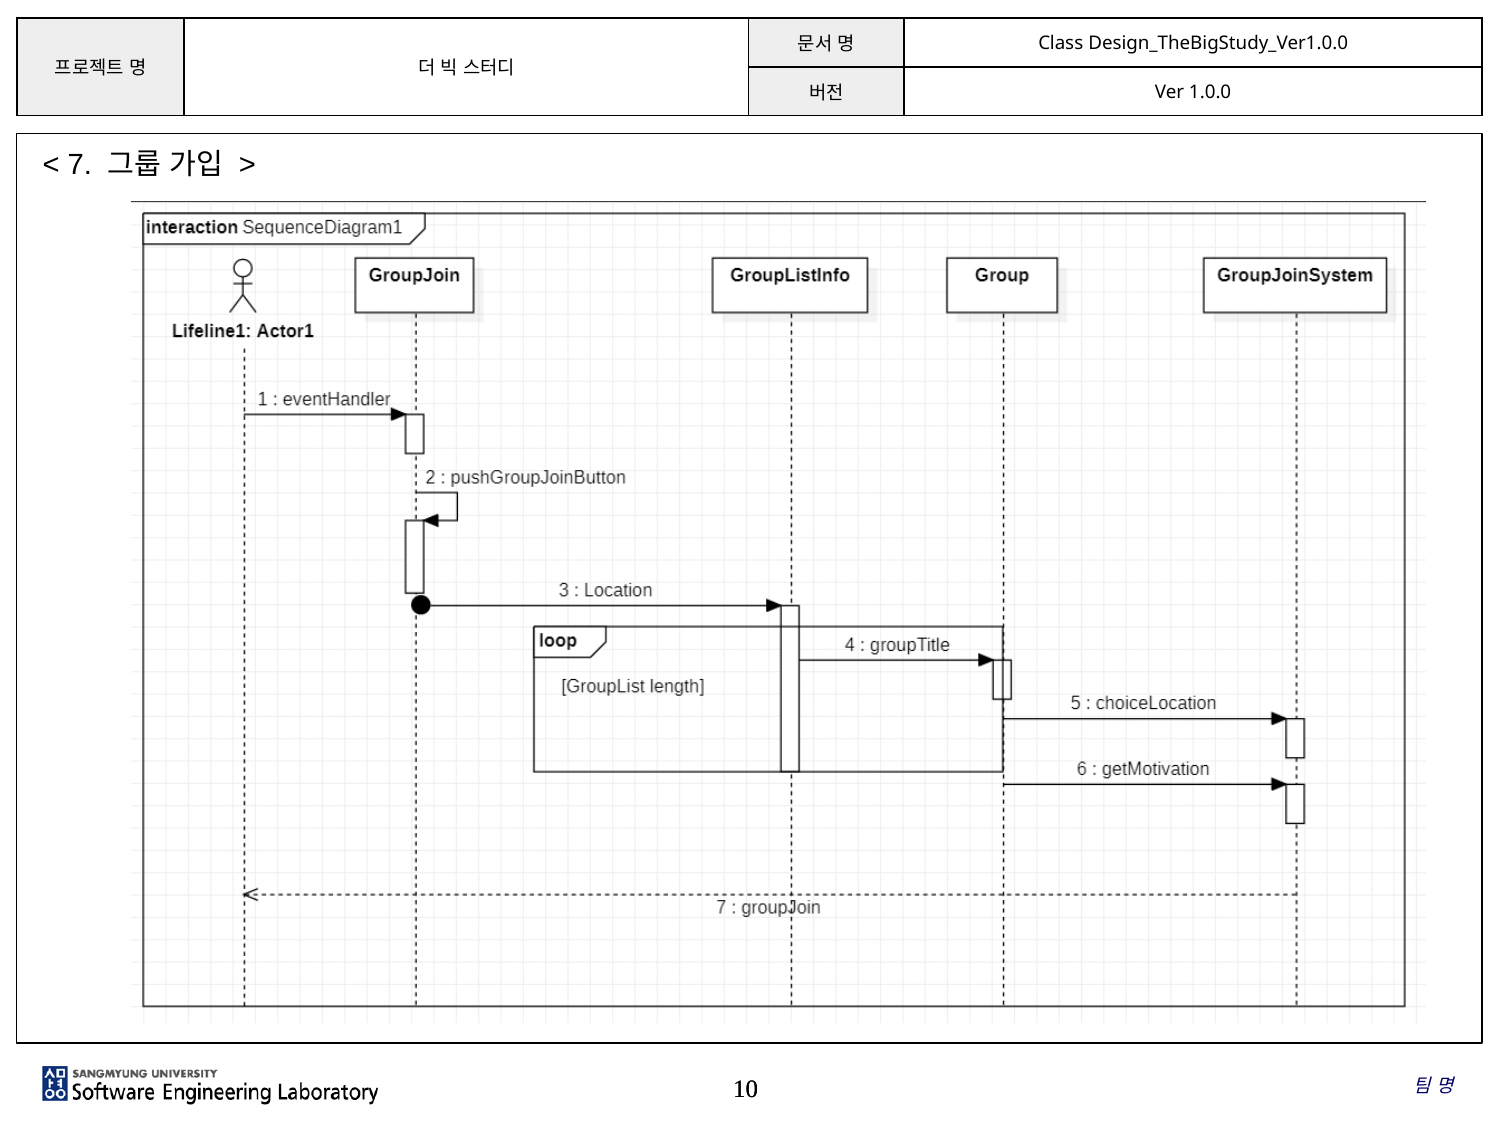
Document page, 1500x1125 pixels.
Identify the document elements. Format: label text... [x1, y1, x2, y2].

text_box < 7. 그룹 가입 > [27, 138, 271, 188]
footer 팀 명 [994, 1060, 1454, 1110]
picture [42, 1066, 382, 1106]
picture [131, 201, 1426, 1023]
